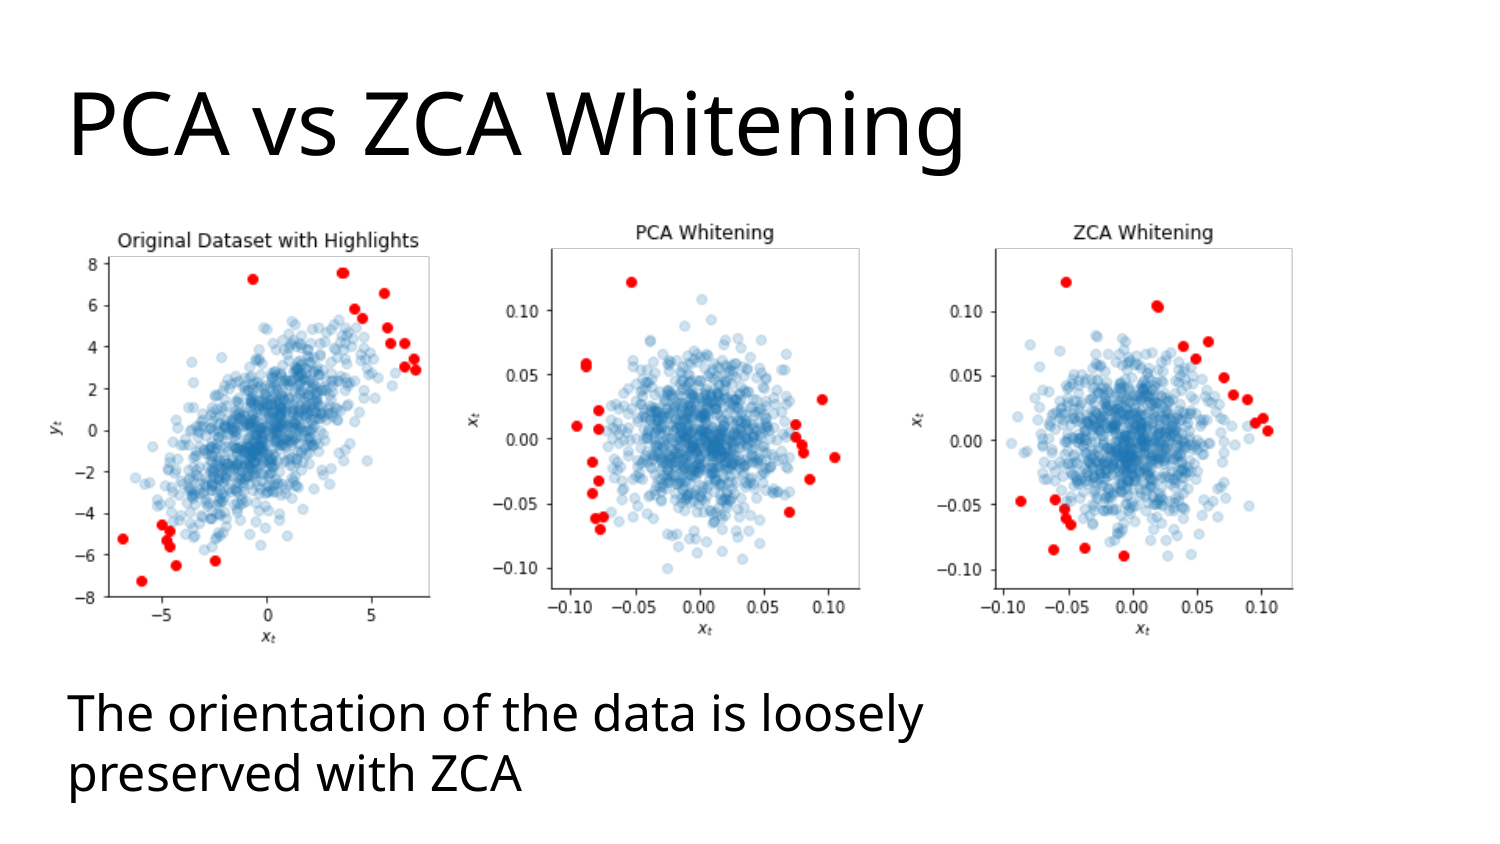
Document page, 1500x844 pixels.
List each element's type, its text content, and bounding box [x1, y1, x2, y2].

title PCA vs ZCA Whitening [51, 51, 1449, 189]
list The orientation of the data is loosely preserved with ZCA [52, 692, 1037, 791]
picture [899, 212, 1308, 651]
picture [455, 212, 876, 651]
picture [38, 221, 446, 660]
